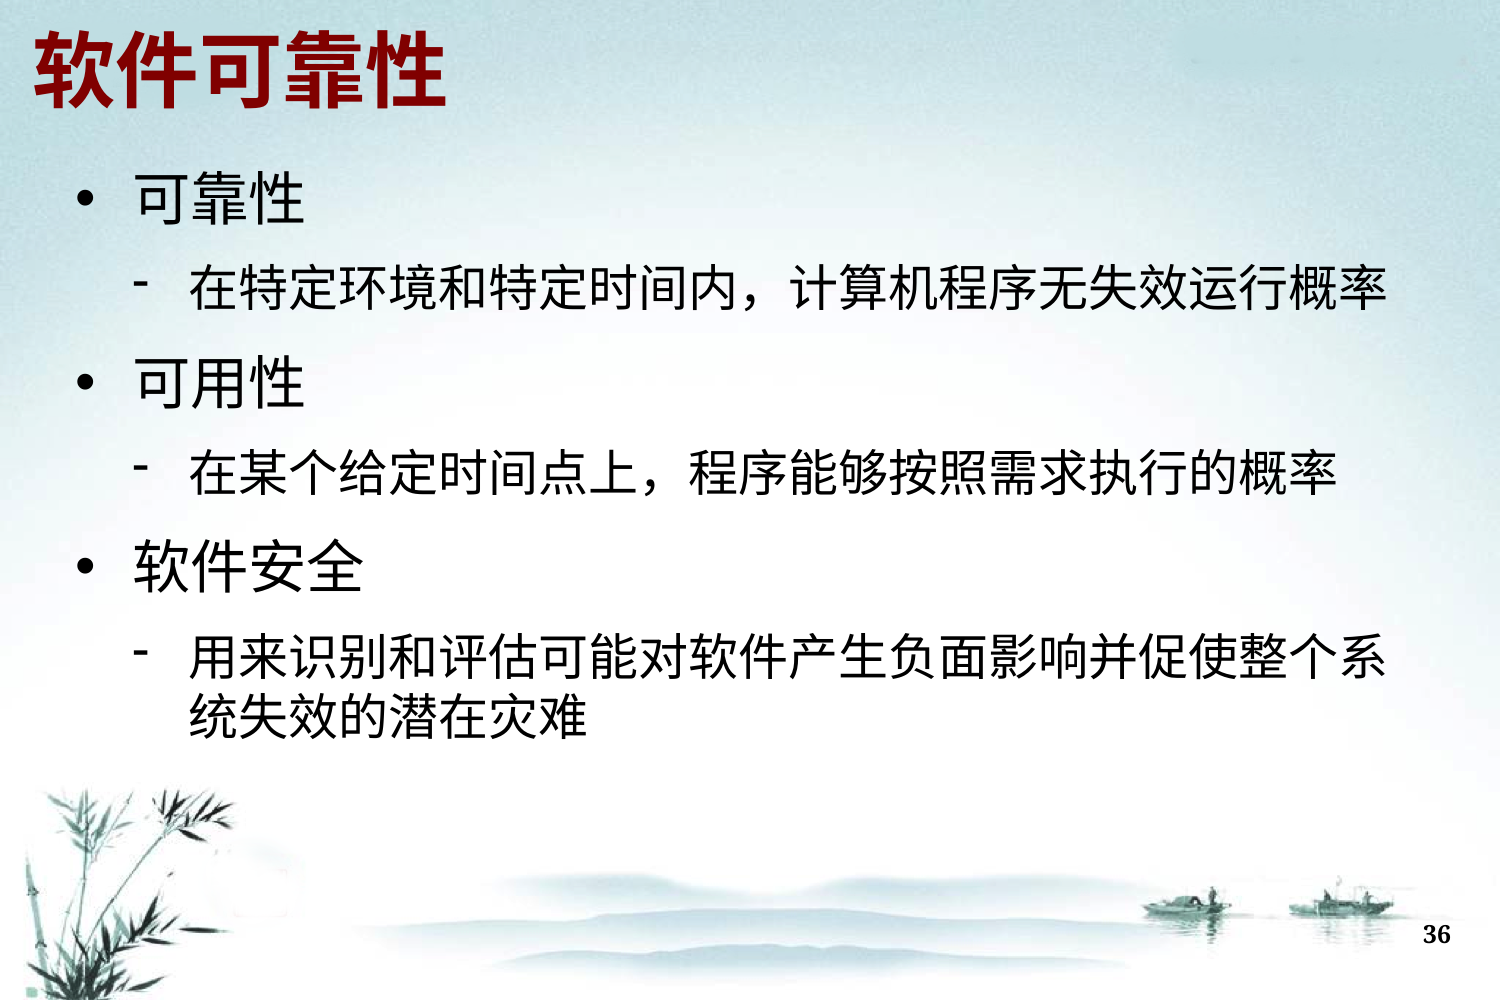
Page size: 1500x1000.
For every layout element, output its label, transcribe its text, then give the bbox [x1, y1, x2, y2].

picture [0, 0, 1500, 1000]
slide_number 36 [1115, 910, 1467, 981]
title 软件可靠性 [17, 17, 1368, 120]
list 可靠性 在特定环境和特定时间内，计算机程序无失效运行概率 可用性 在某个给定时间点上，程序能够按照需求执行的概率 软件安全 用来识别和评估可能对软件产生负面影响并促使整个系统失效的潜在灾难 [60, 154, 1411, 727]
